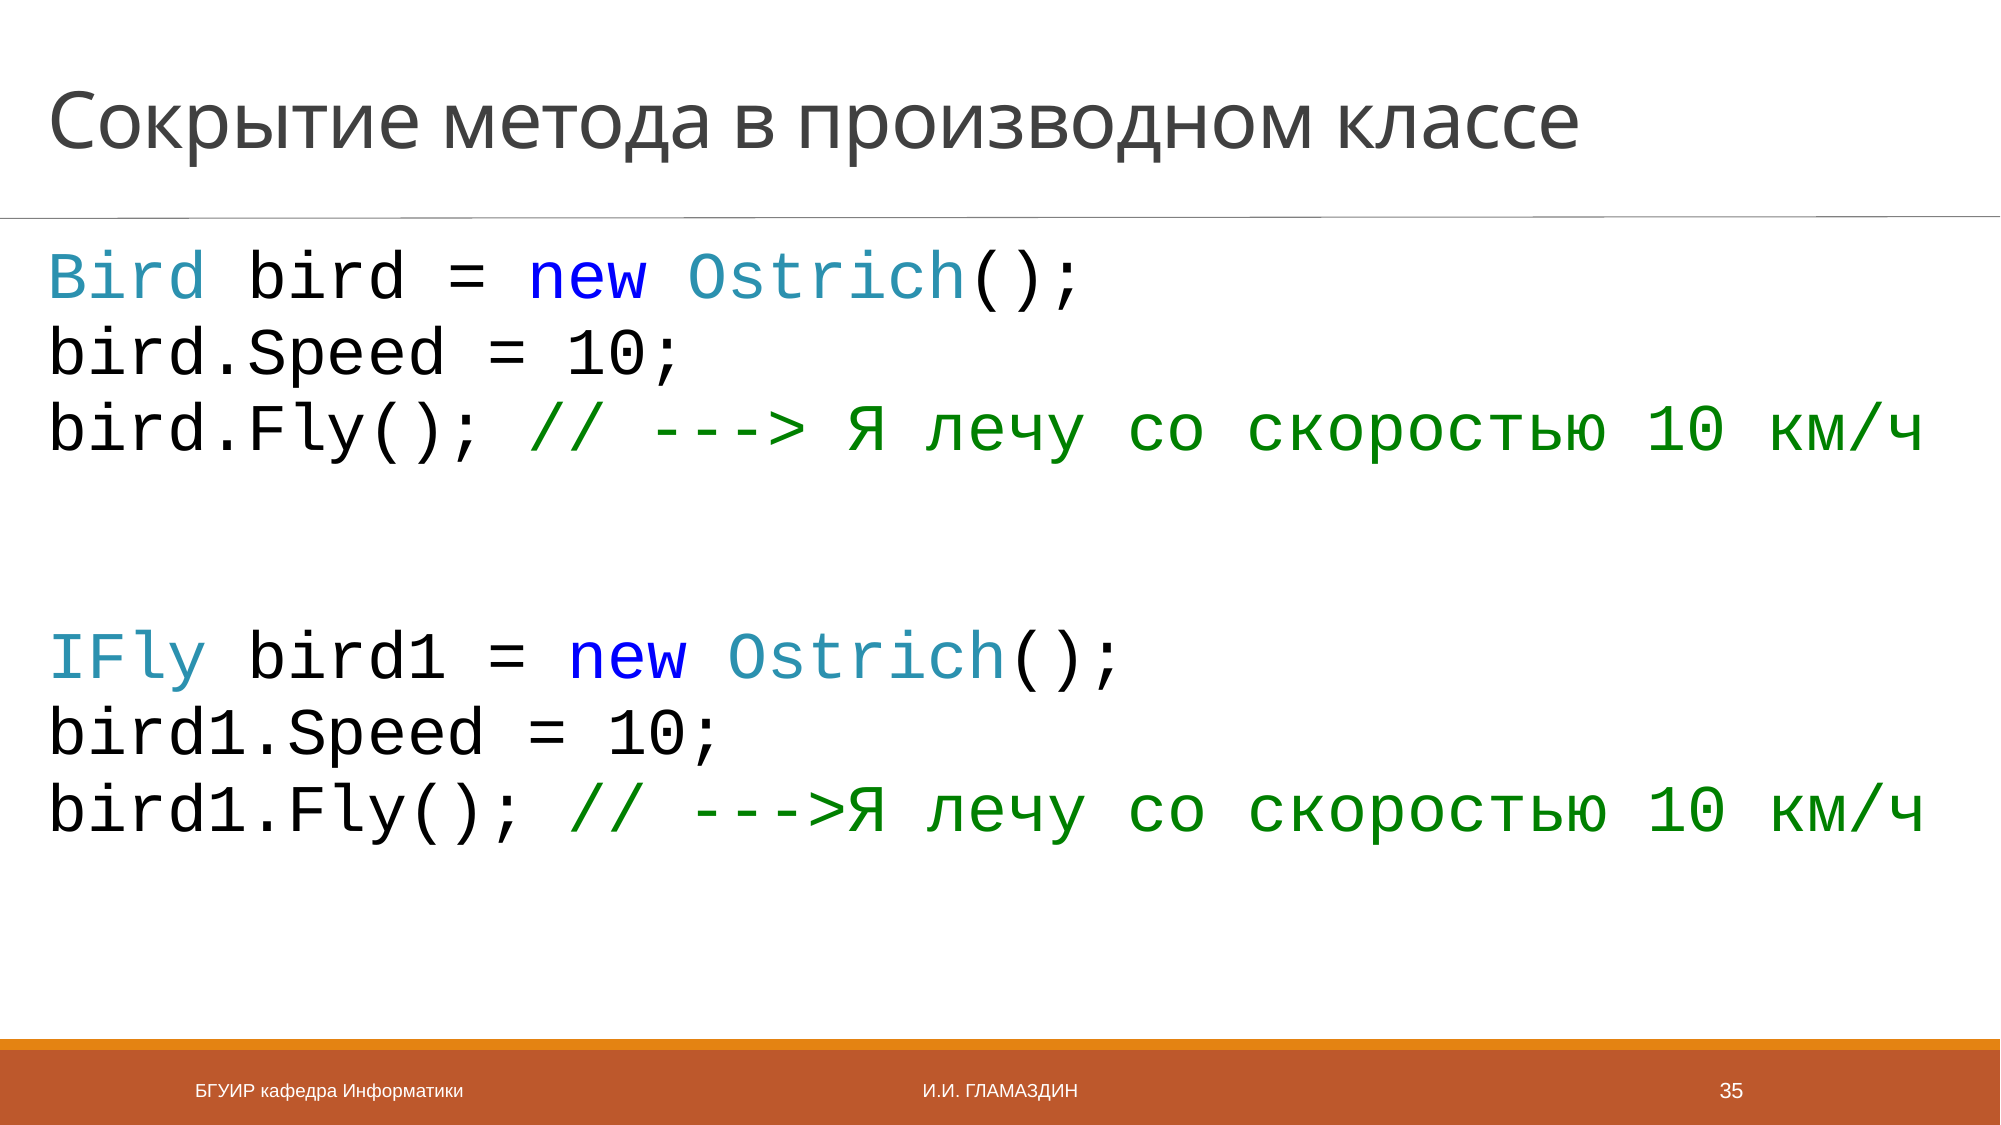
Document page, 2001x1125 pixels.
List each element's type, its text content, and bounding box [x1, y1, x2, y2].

list Bird bird = new Ostrich(); bird.Speed = 10; bird.Fly(); // ---> Я лечу со скоростью 10 км/ч IFly bird1 = new Ostrich(); bird1.Speed = 10; bird1.Fly(); // --->Я лечу со скоростью 10 км/ч [32, 233, 1967, 1025]
title Сокрытие метода в производном классе [32, 47, 1967, 198]
slide_number БГУИР кафедра Информатики [180, 1059, 586, 1120]
slide_number 35 [1624, 1059, 1840, 1120]
footer И.И. Гламаздин [604, 1059, 1396, 1120]
